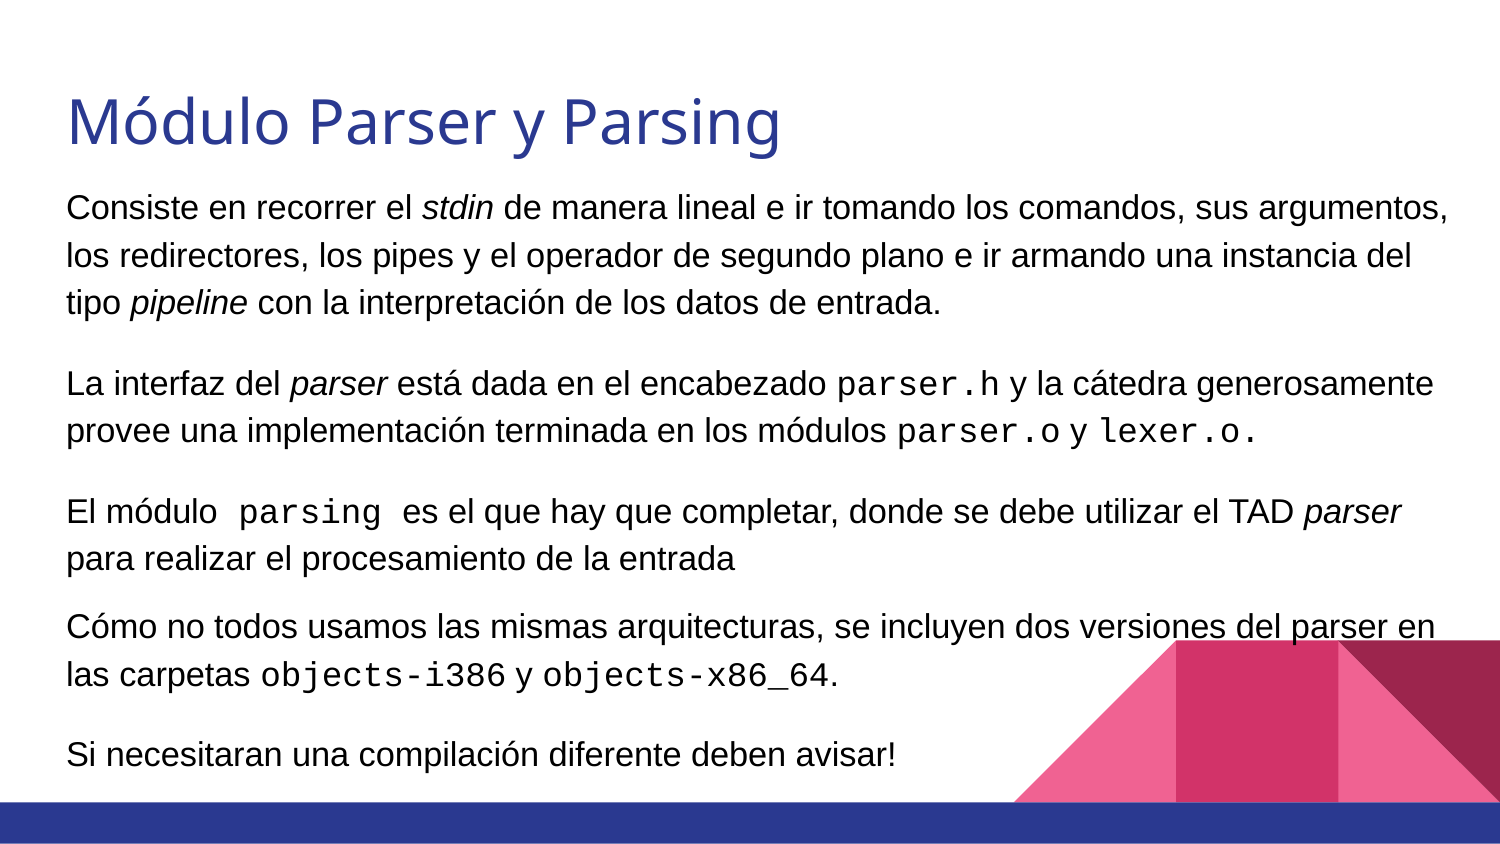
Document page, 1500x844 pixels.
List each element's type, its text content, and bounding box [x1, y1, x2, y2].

text_box Módulo Parser y Parsing [51, 67, 1449, 164]
text_box Consiste en recorrer el stdin de manera lineal e ir tomando los comandos, sus argumentos, los redirectores, los pipes y el operador de segundo plano e ir armando una instancia del tipo pipeline con la interpretación de los datos de entrada. La interfaz del parser está dada en el encabezado parser.h y la cátedra generosamente provee una implementación terminada en los módulos parser.o y lexer.o. El módulo parsing es el que hay que completar, donde se debe utilizar el TAD parser para realizar el procesamiento de la entrada Cómo no todos usamos las mismas arquitecturas, se incluyen dos versiones del parser en las carpetas objects-i386 y objects-x86_64. Si necesitaran una compilación diferente deben avisar! [51, 164, 1468, 712]
